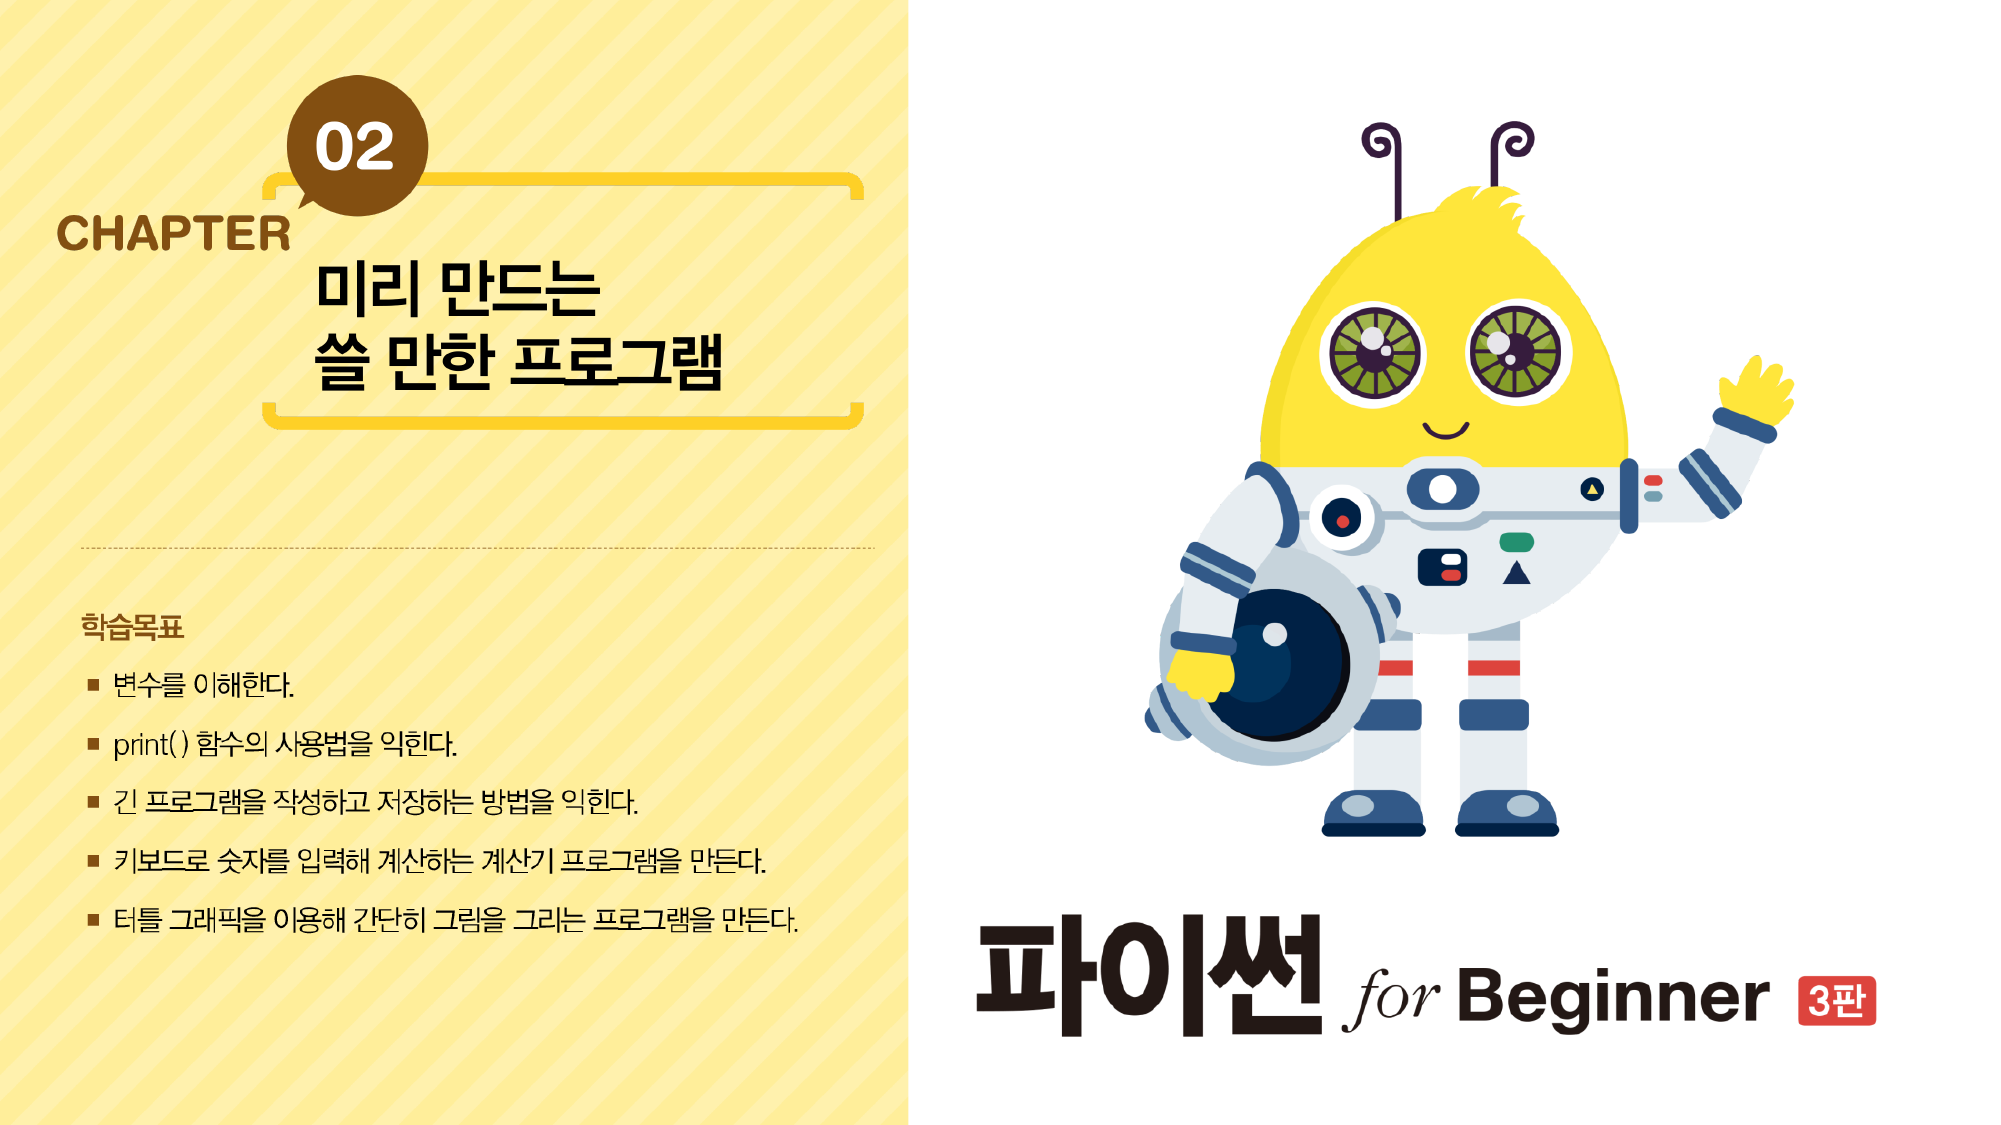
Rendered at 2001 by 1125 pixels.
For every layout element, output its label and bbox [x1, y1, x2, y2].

picture [965, 93, 1941, 1062]
picture [0, 0, 909, 1125]
